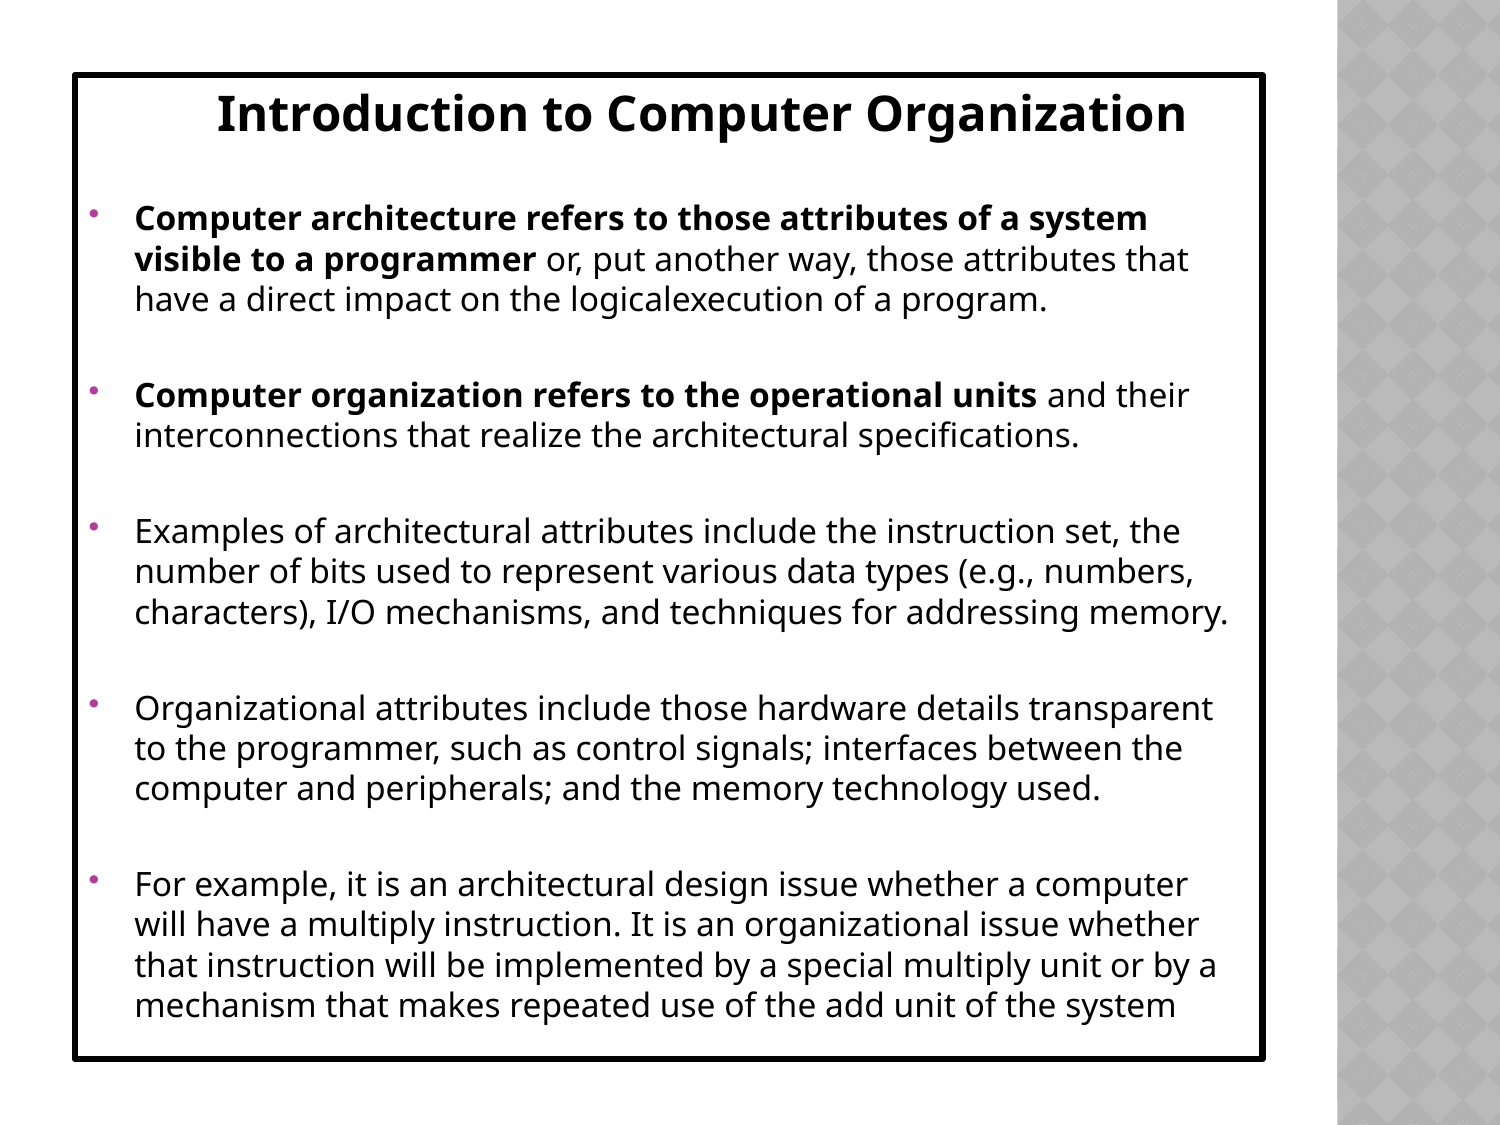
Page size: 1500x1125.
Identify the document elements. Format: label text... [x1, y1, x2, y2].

list Introduction to Computer Organization Computer architecture refers to those attributes of a system visible to a programmer or, put another way, those attributes that have a direct impact on the logicalexecution of a program. Computer organization refers to the operational units and their interconnections that realize the architectural specifications. Examples of architectural attributes include the instruction set, the number of bits used to represent various data types (e.g., numbers, characters), I/O mechanisms, and techniques for addressing memory. Organizational attributes include those hardware details transparent to the programmer, such as control signals; interfaces between the computer and peripherals; and the memory technology used. For example, it is an architectural design issue whether a computer will have a multiply instruction. It is an organizational issue whether that instruction will be implemented by a special multiply unit or by a mechanism that makes repeated use of the add unit of the system [72, 72, 1266, 1062]
